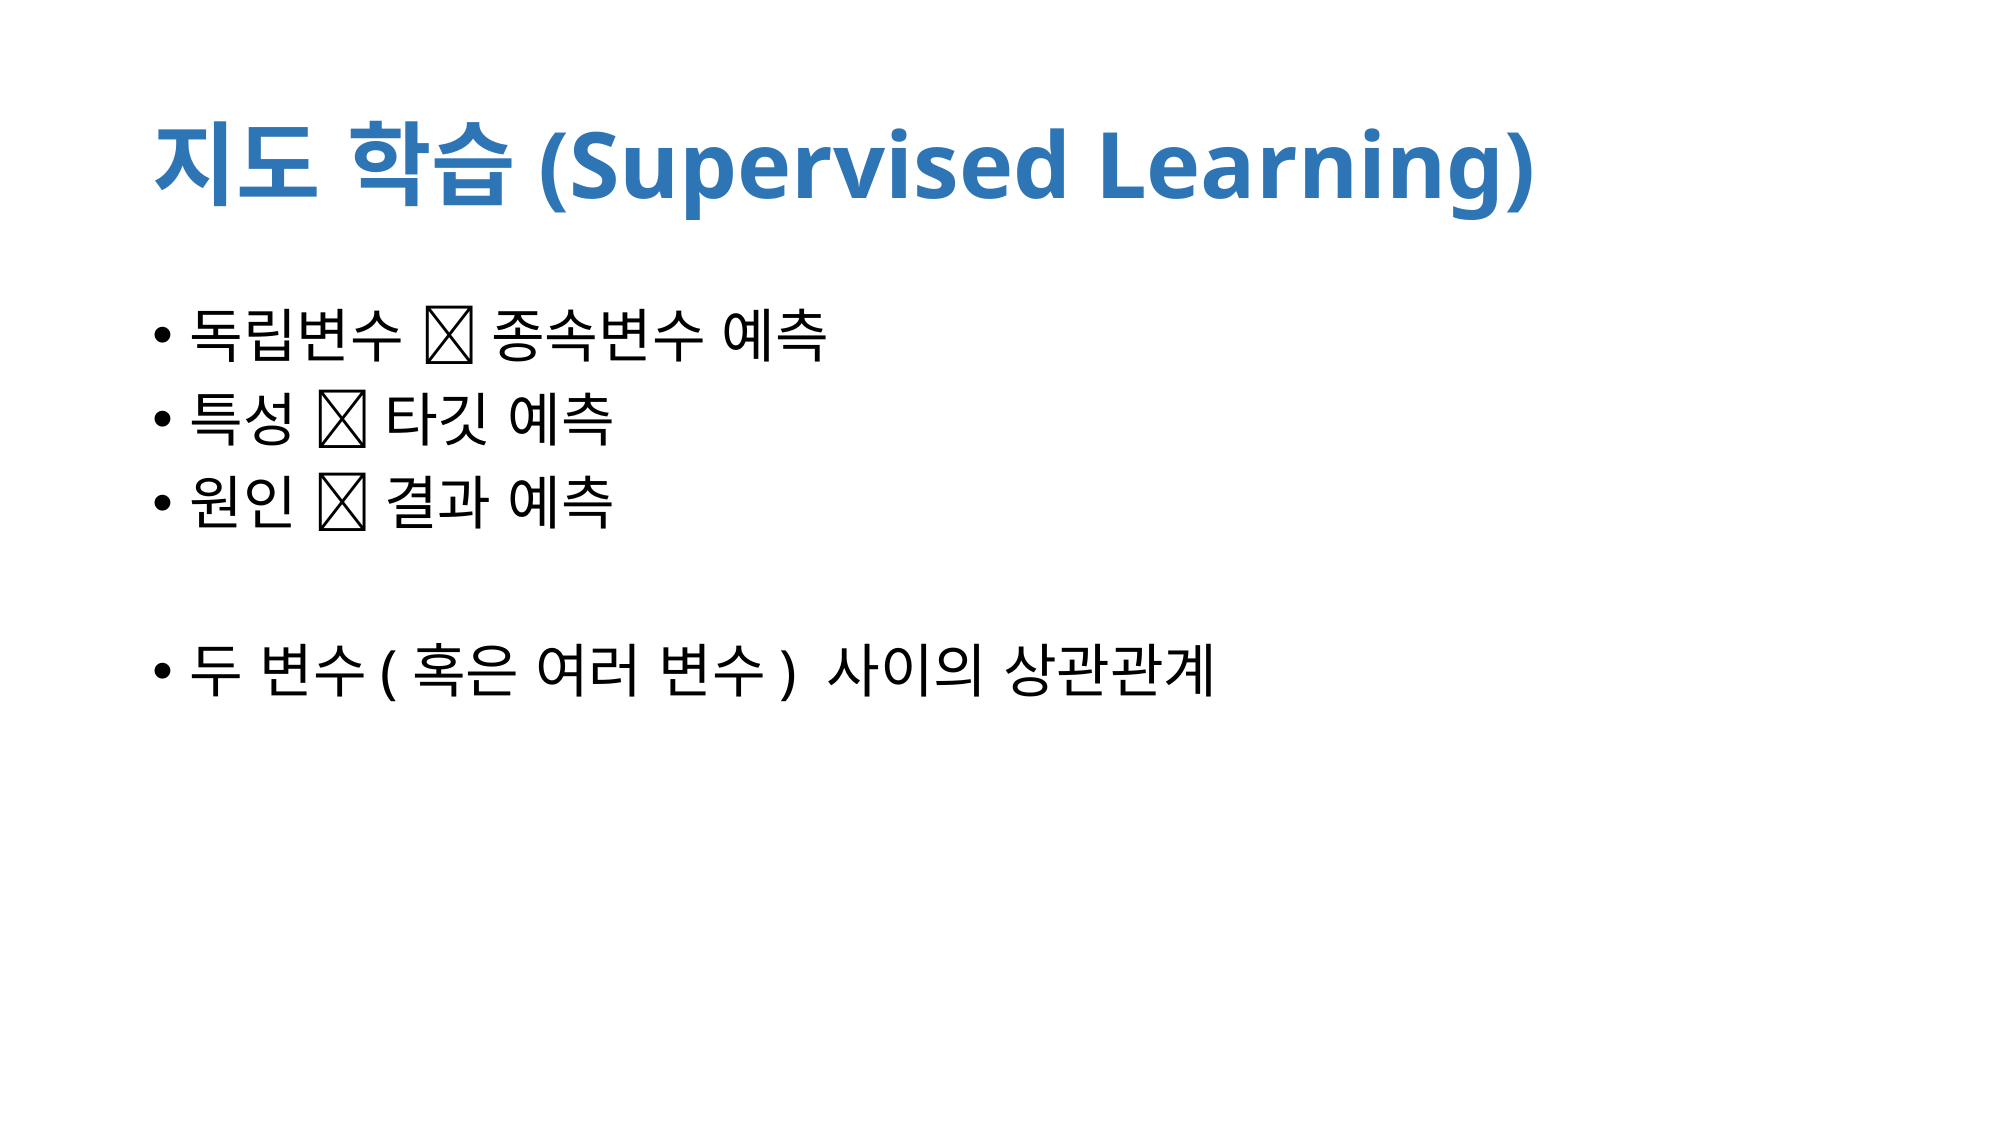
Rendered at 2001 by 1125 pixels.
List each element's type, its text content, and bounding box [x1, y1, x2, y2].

title 지도 학습(Supervised Learning) [137, 59, 1863, 278]
list 독립변수  종속변수 예측 특성  타깃 예측 원인  결과 예측 두 변수(혹은 여러 변수) 사이의 상관관계 [137, 299, 1863, 1014]
